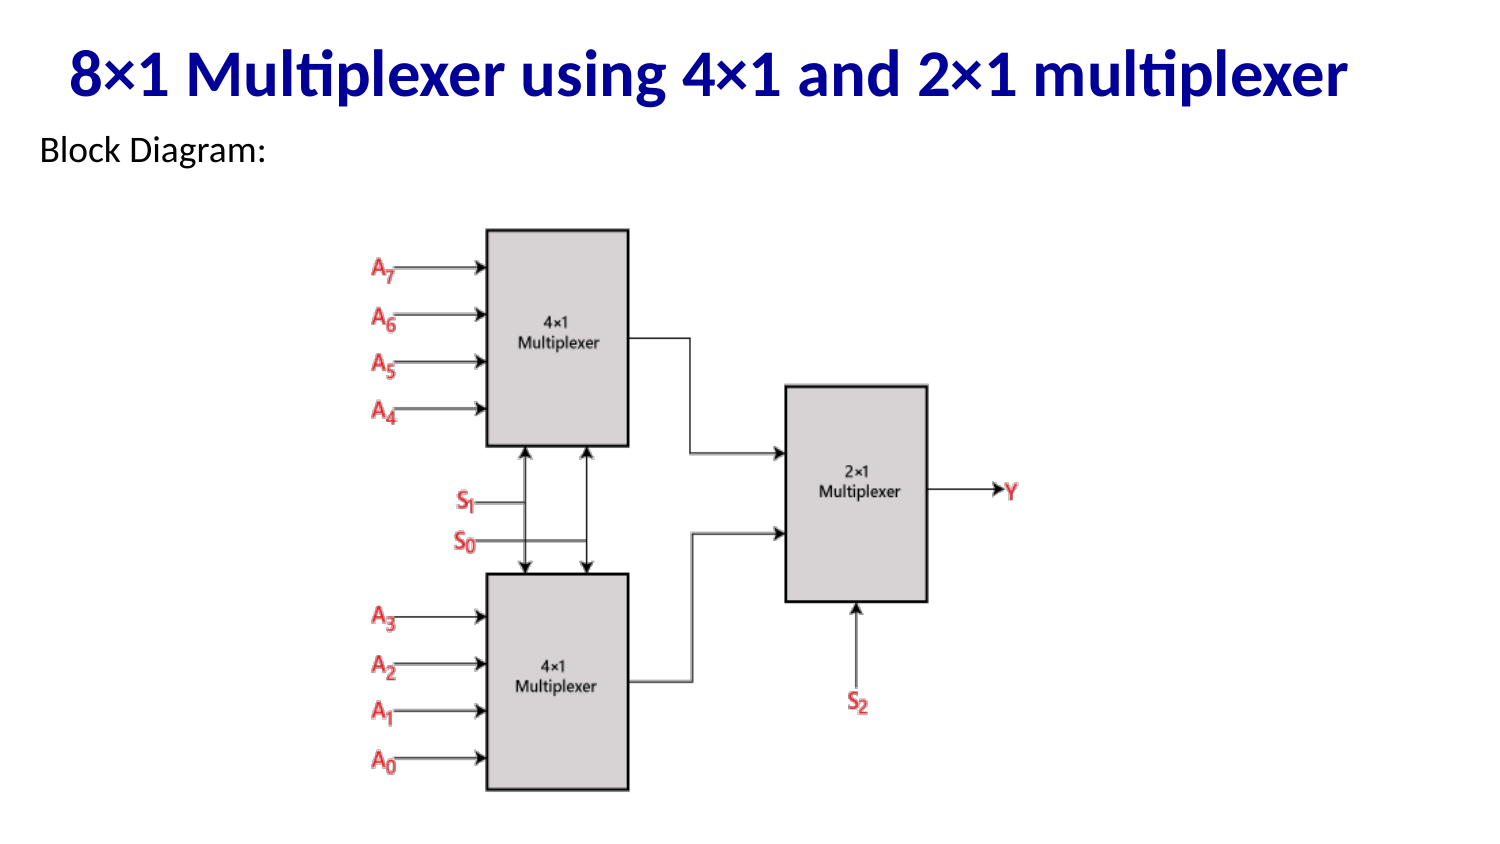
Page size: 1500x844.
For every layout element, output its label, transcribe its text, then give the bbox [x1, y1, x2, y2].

title 8×1 Multiplexer using 4×1 and 2×1 multiplexer [35, 0, 1386, 141]
text_box Block Diagram: [24, 117, 283, 177]
picture [351, 210, 1032, 808]
